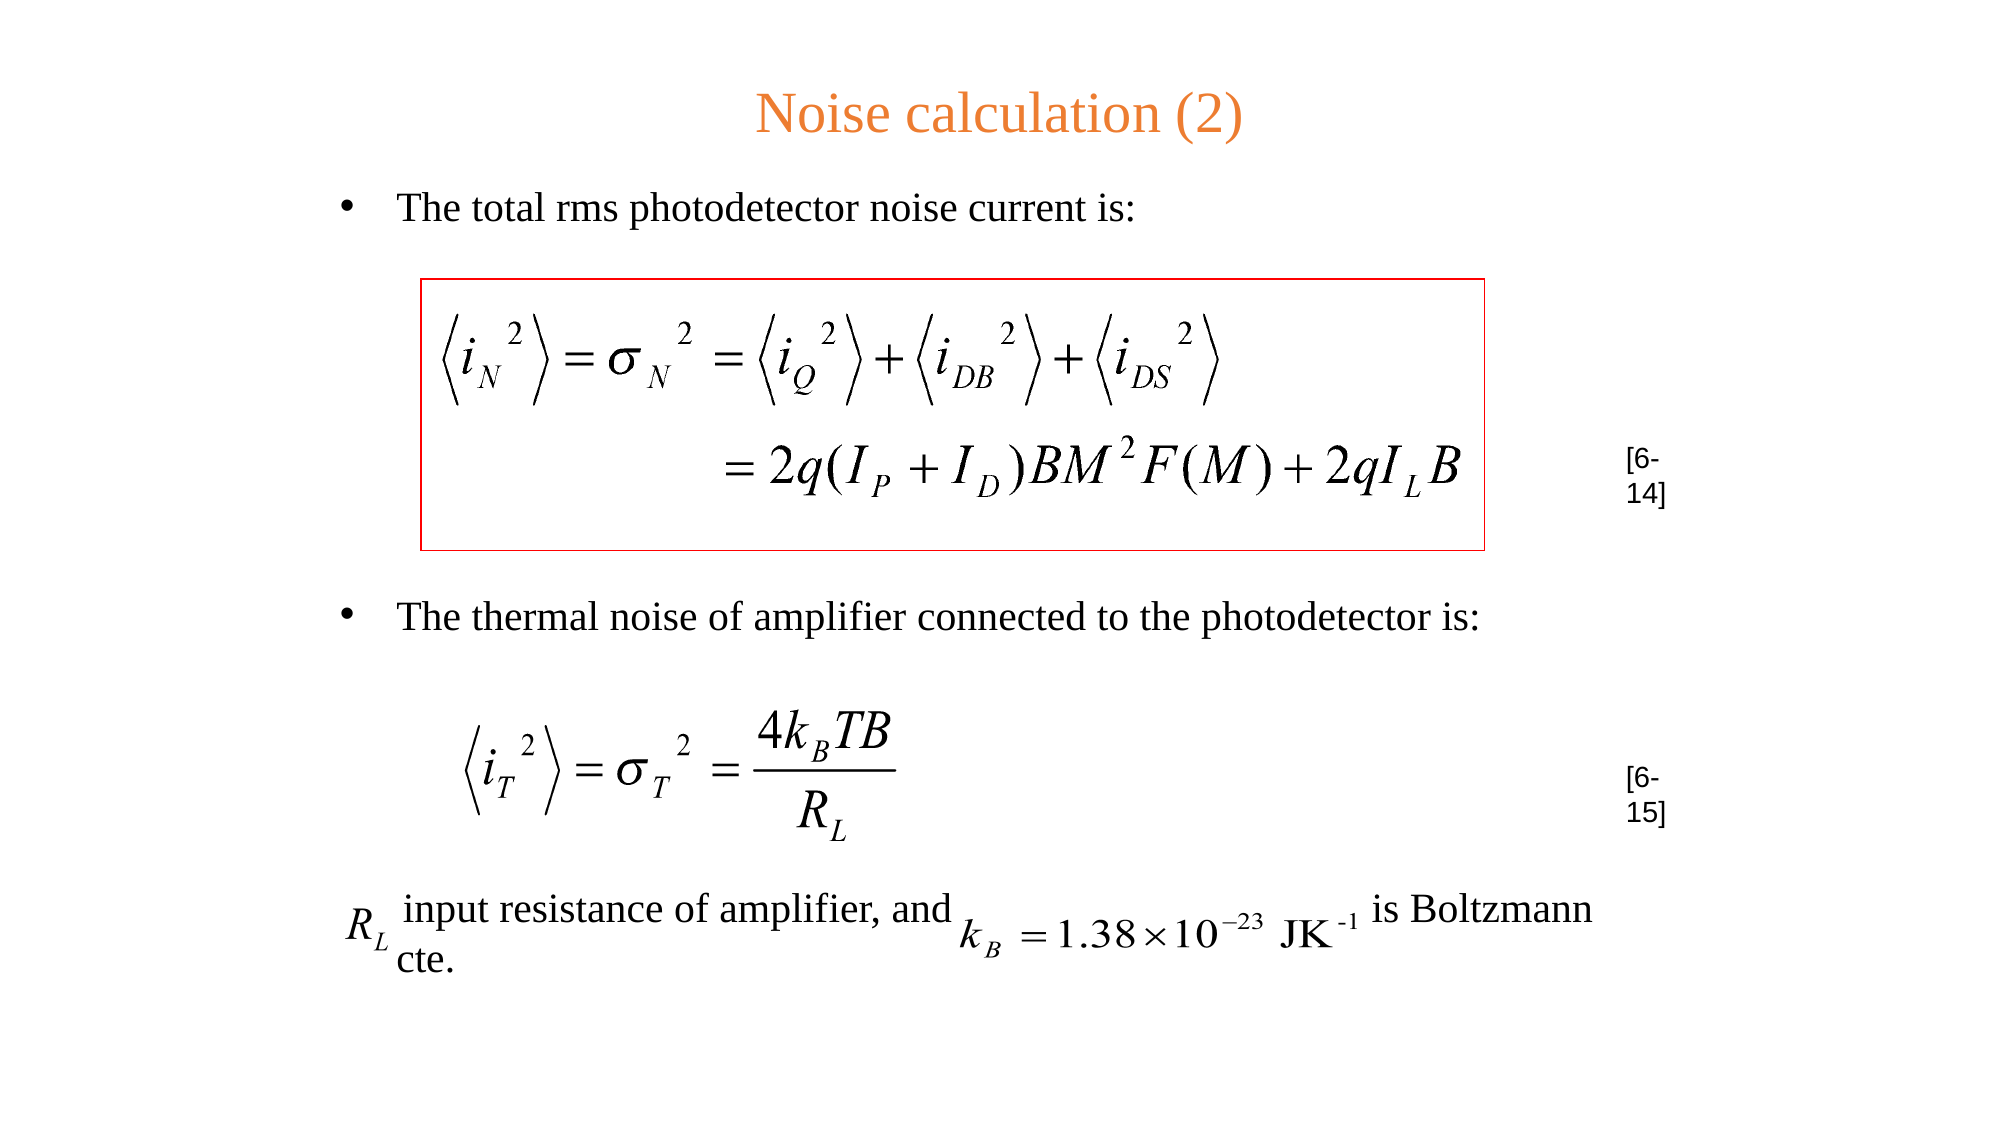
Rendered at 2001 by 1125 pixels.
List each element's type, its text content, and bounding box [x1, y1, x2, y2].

title Noise calculation (2) [324, 45, 1675, 172]
picture [432, 302, 1473, 509]
picture [338, 893, 397, 958]
text_box [421, 278, 1485, 551]
picture [952, 903, 1367, 964]
text_box [6-14] [1610, 432, 1716, 518]
text_box [6-15] [1610, 751, 1716, 837]
list The total rms photodetector noise current is: The thermal noise of amplifier connected to the photodetector is: input resistance of amplifier, and is Boltzmann cte. [324, 172, 1675, 1047]
picture [456, 692, 906, 853]
